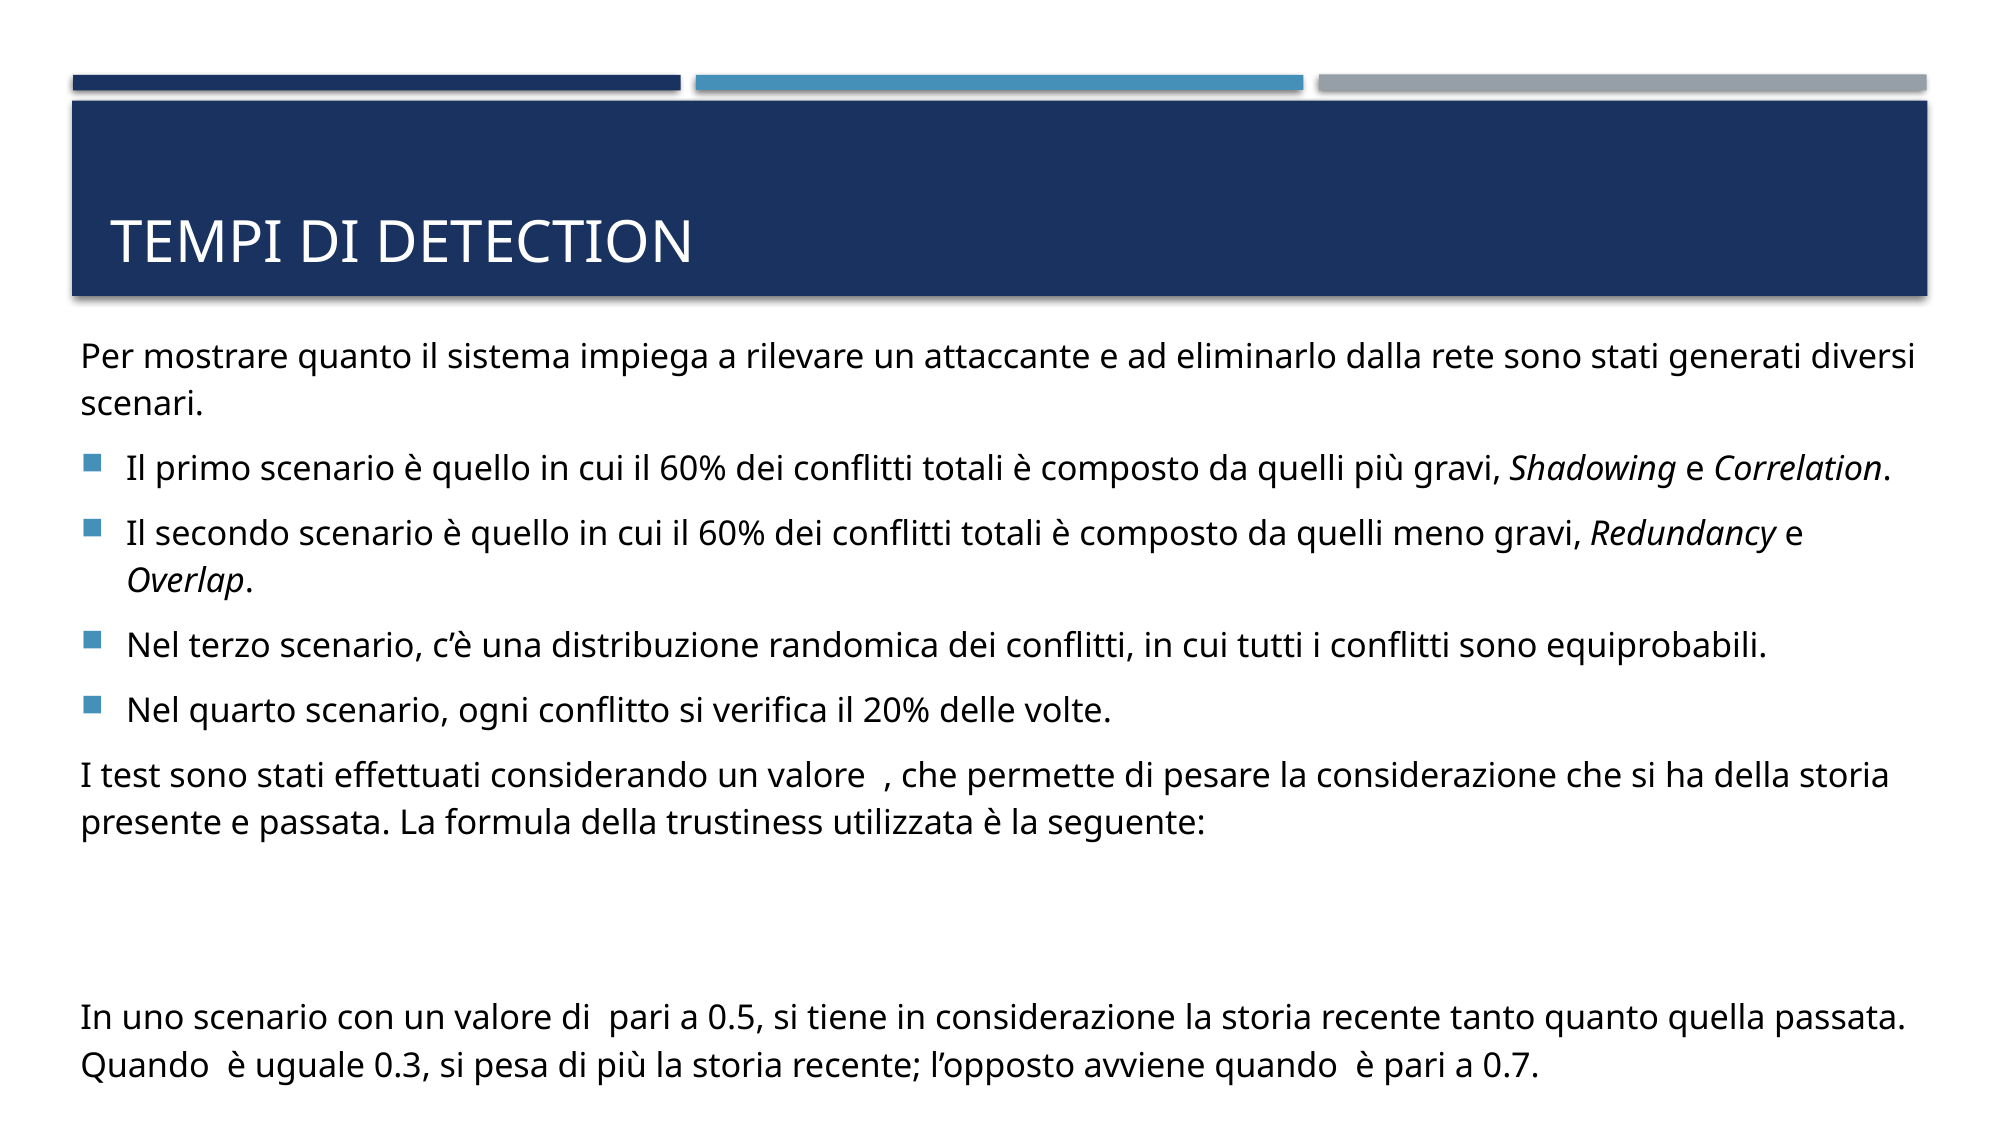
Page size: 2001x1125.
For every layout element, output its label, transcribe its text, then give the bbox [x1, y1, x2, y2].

title TEMPI DI DETECTION [95, 115, 1905, 282]
